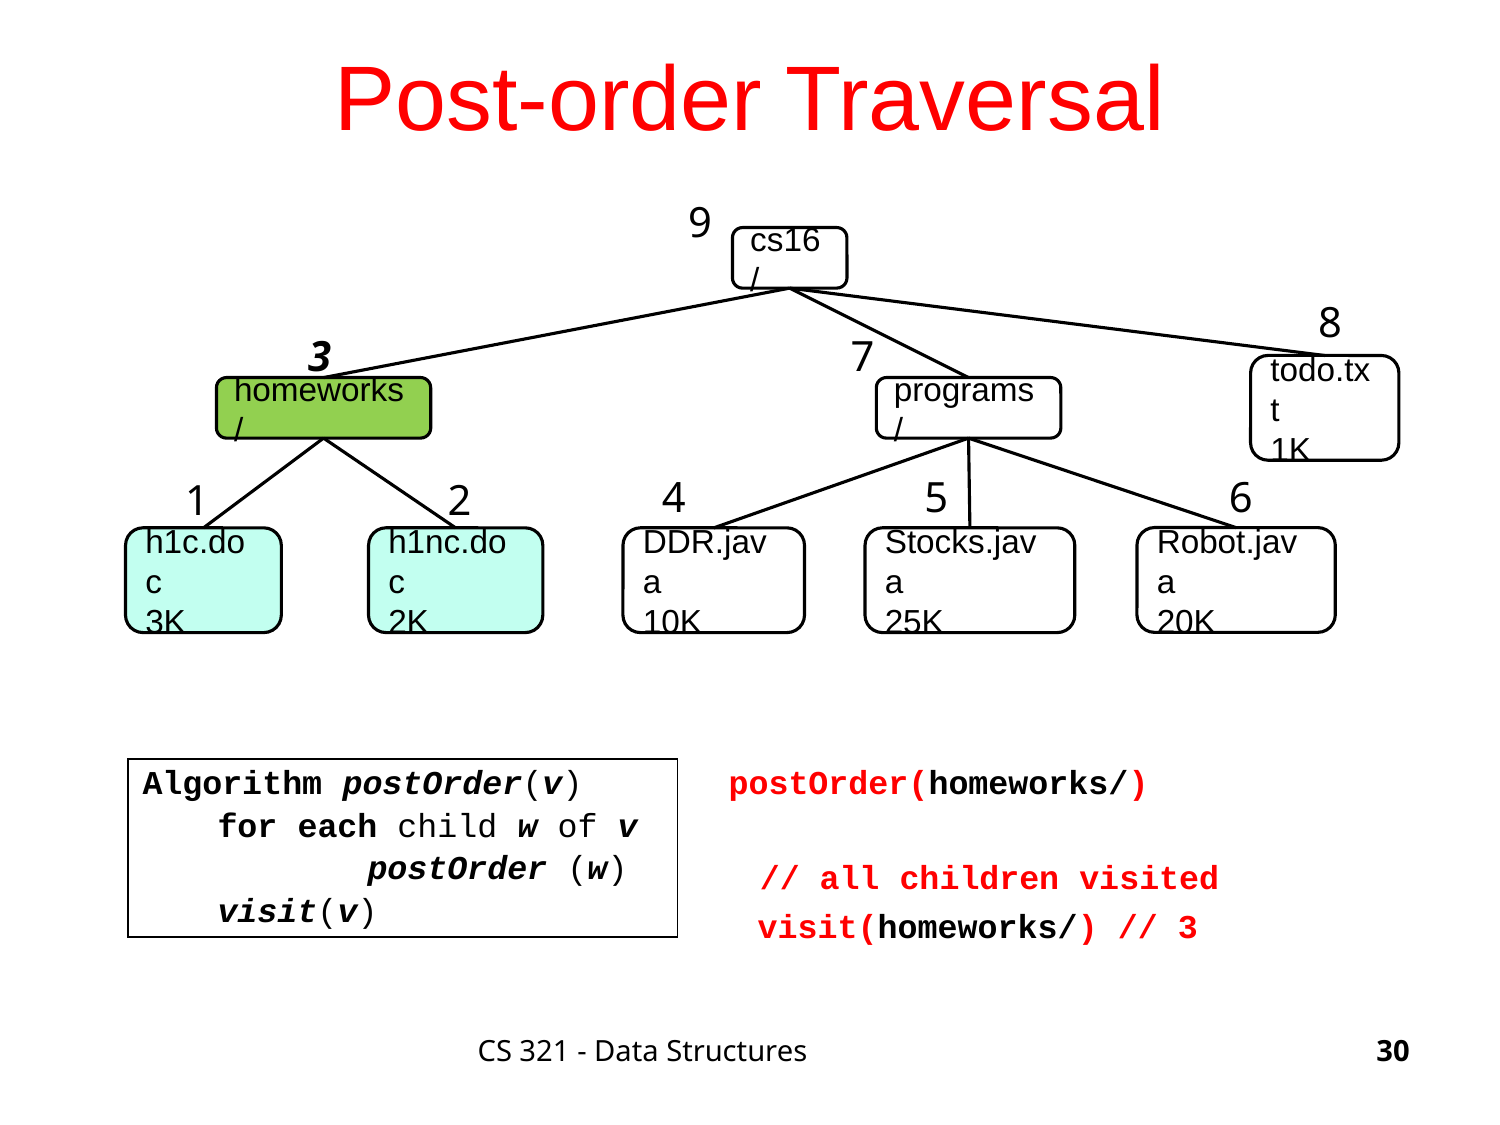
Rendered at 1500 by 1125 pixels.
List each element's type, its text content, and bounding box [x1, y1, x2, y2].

text_box visit(homeworks/) // 3 [743, 898, 1393, 953]
title Post-order Traversal [112, 0, 1388, 188]
text_box // all children visited [744, 849, 1500, 904]
footer CS 321 - Data Structures [462, 1024, 1038, 1101]
text_box Algorithm postOrder(v) for each child w of v postOrder (w) visit(v) [127, 758, 678, 938]
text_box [124, 188, 1404, 635]
slide_number 30 [1112, 1024, 1426, 1101]
text_box postOrder(homeworks/) [713, 753, 1404, 809]
